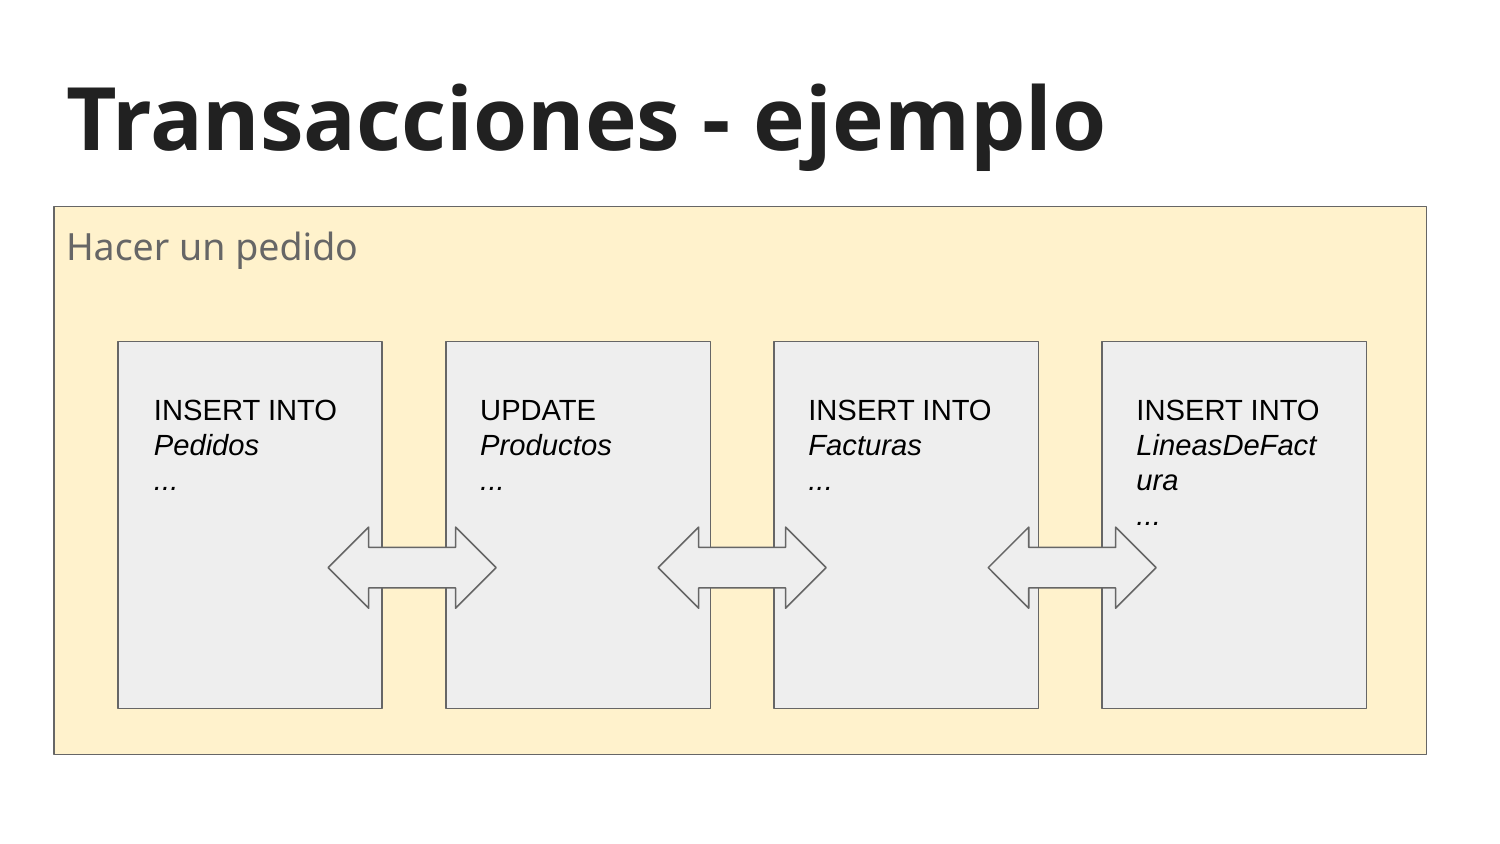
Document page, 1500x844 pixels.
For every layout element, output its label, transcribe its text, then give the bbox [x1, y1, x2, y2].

text_box INSERT INTO Pedidos ... [139, 376, 365, 507]
text_box [658, 527, 827, 609]
text_box UPDATE Productos ... [465, 376, 692, 507]
text_box [117, 341, 383, 709]
text_box INSERT INTO LineasDeFactura ... [1121, 376, 1348, 507]
title Transacciones - ejemplo [51, 48, 1449, 180]
list Hacer un pedido [51, 201, 1402, 750]
text_box [988, 527, 1157, 609]
text_box [445, 341, 711, 709]
text_box [1102, 341, 1367, 709]
text_box [328, 527, 497, 609]
text_box INSERT INTO Facturas ... [793, 376, 1020, 507]
text_box [774, 341, 1039, 709]
text_box [53, 206, 1427, 755]
